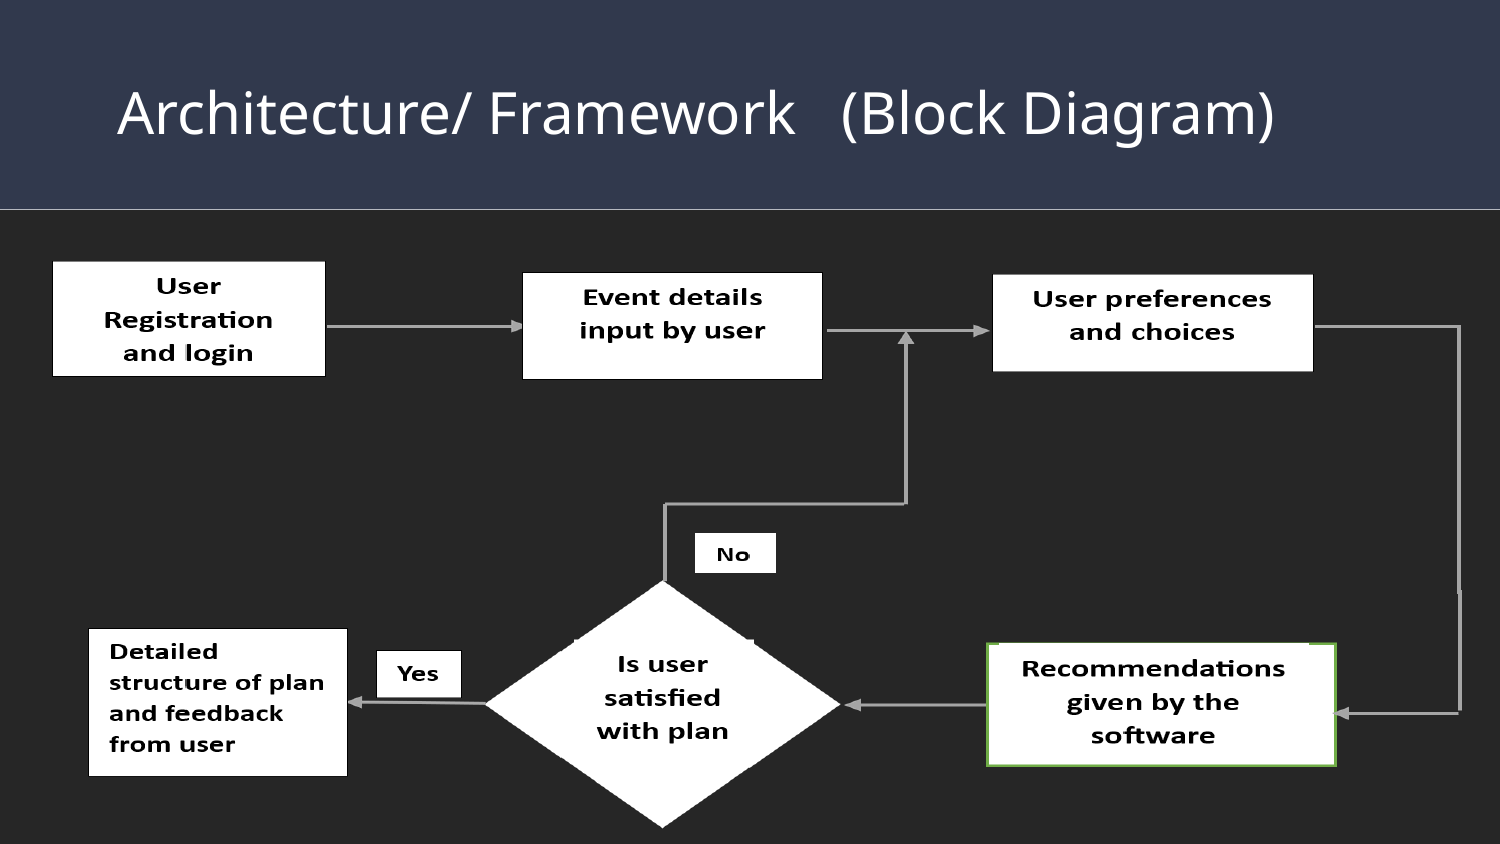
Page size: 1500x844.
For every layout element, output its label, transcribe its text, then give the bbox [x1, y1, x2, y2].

picture [0, 210, 1500, 844]
title Architecture/ Framework (Block Diagram) [102, 85, 1500, 210]
